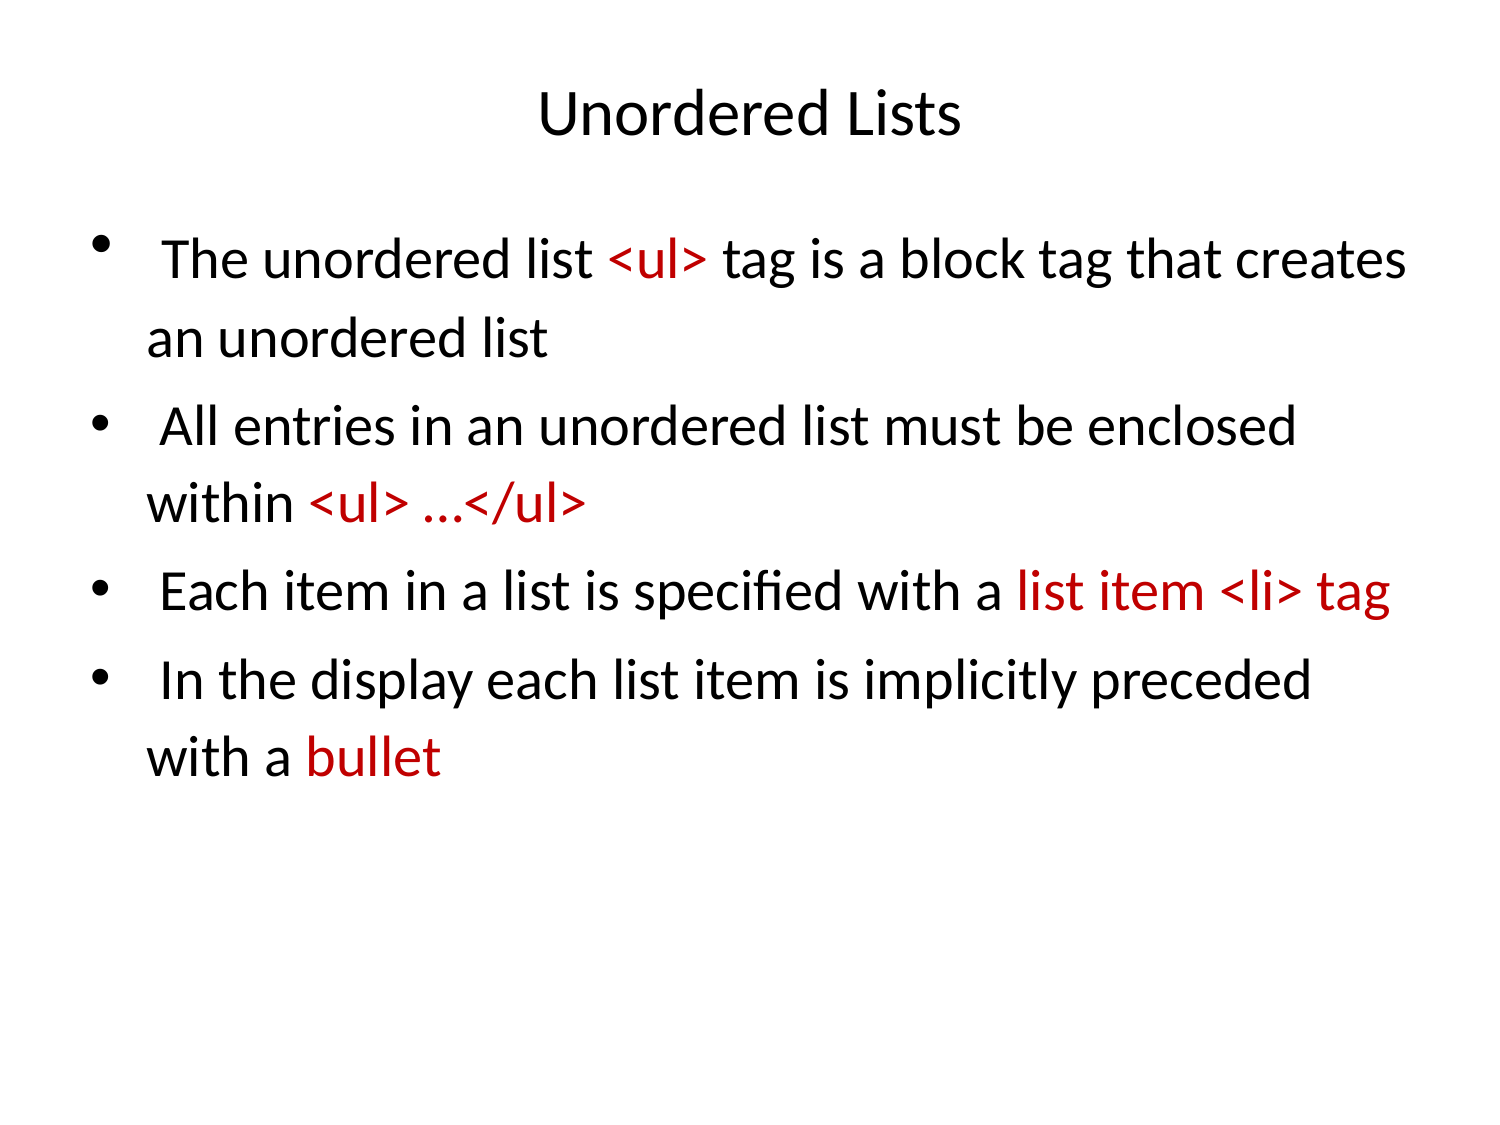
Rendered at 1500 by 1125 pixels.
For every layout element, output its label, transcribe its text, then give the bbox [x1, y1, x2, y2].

title Unordered Lists [75, 45, 1425, 173]
list The unordered list <ul> tag is a block tag that creates an unordered list All entries in an unordered list must be enclosed within <ul> …</ul> Each item in a list is specified with a list item <li> tag In the display each list item is implicitly preceded with a bullet [75, 196, 1425, 1005]
